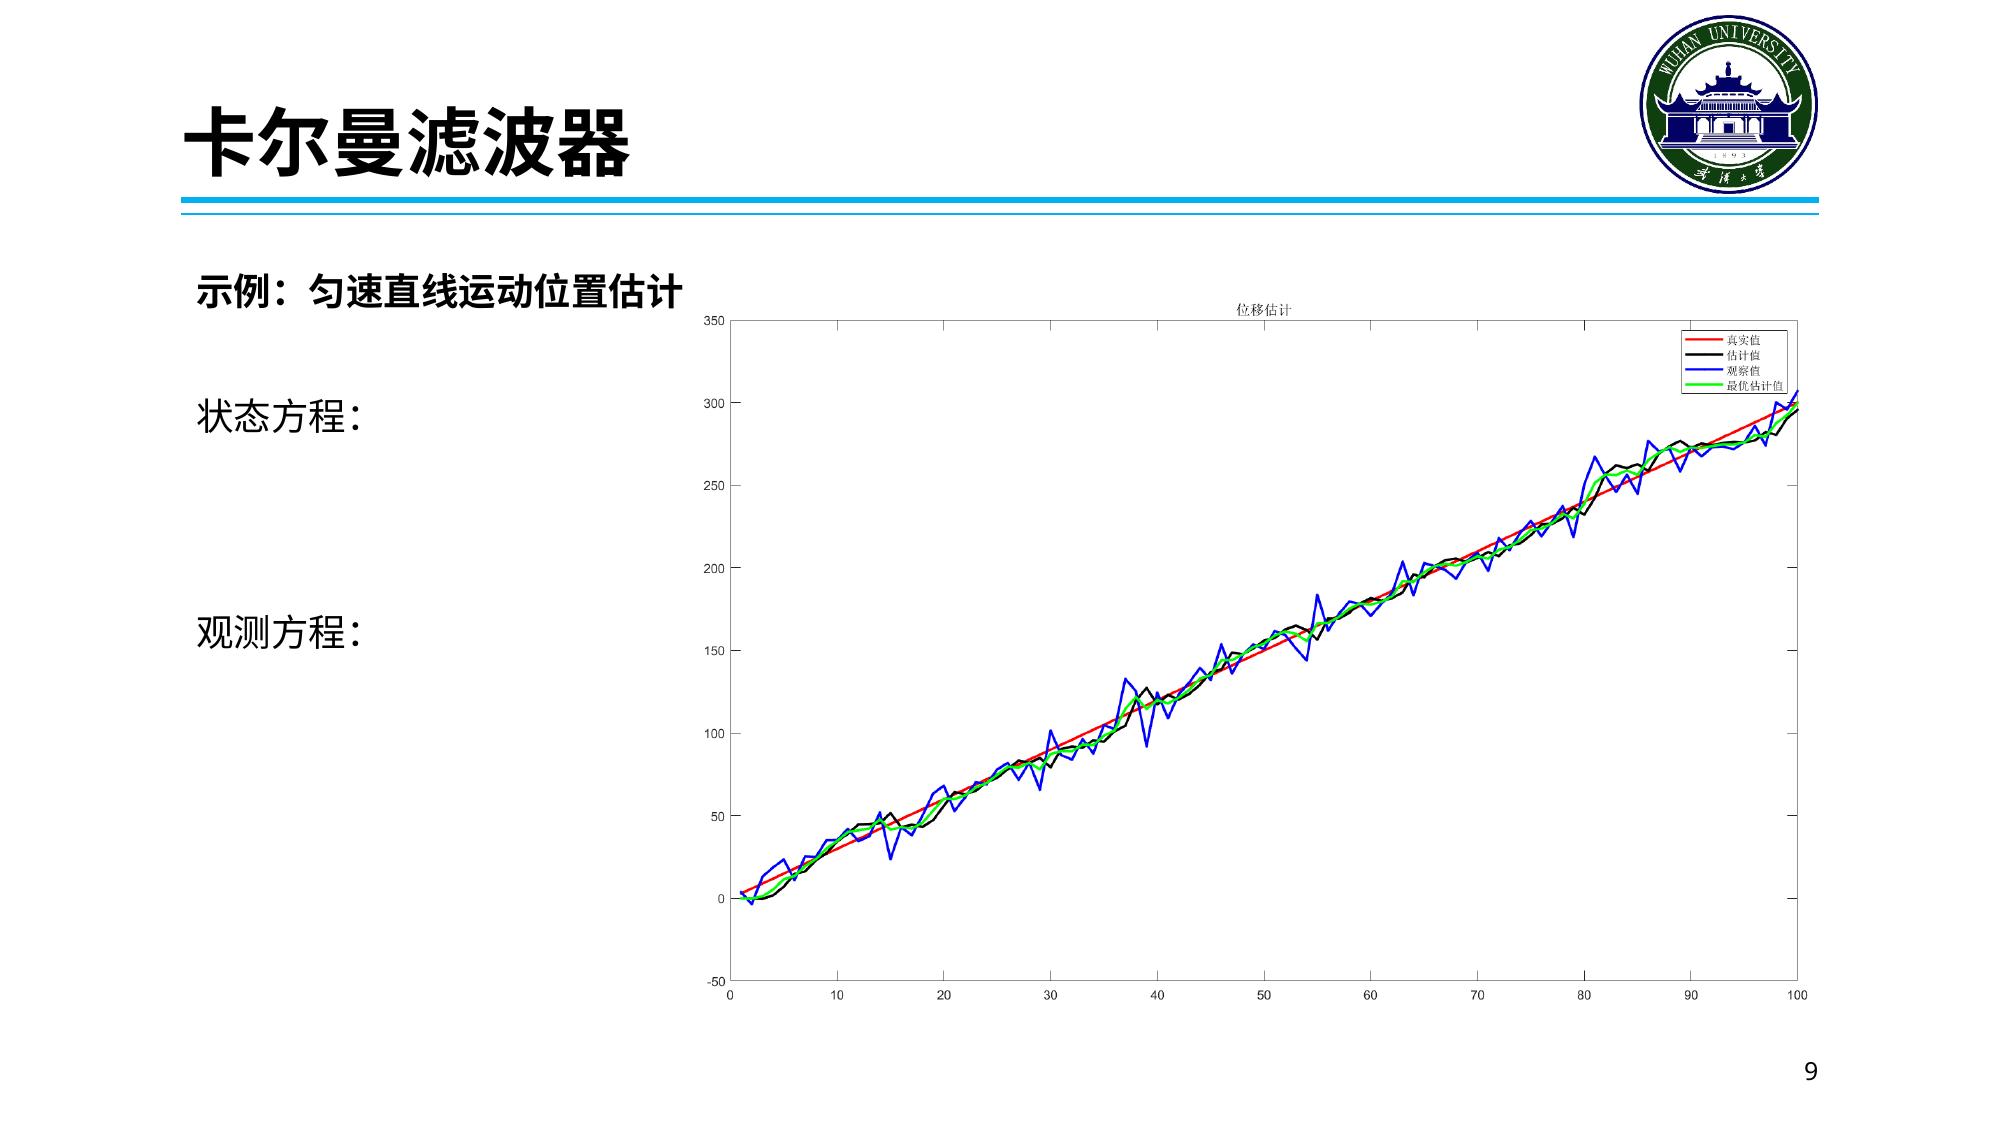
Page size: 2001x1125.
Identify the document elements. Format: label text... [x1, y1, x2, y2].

slide_number 9 [1518, 1042, 1819, 1103]
picture [1628, 12, 1828, 195]
text_box 观测方程： [181, 579, 661, 662]
text_box 状态方程： [181, 363, 661, 446]
title 卡尔曼滤波器 [181, 26, 1819, 195]
text_box 示例：匀速直线运动位置估计 [181, 237, 1819, 320]
picture [692, 292, 1819, 1017]
